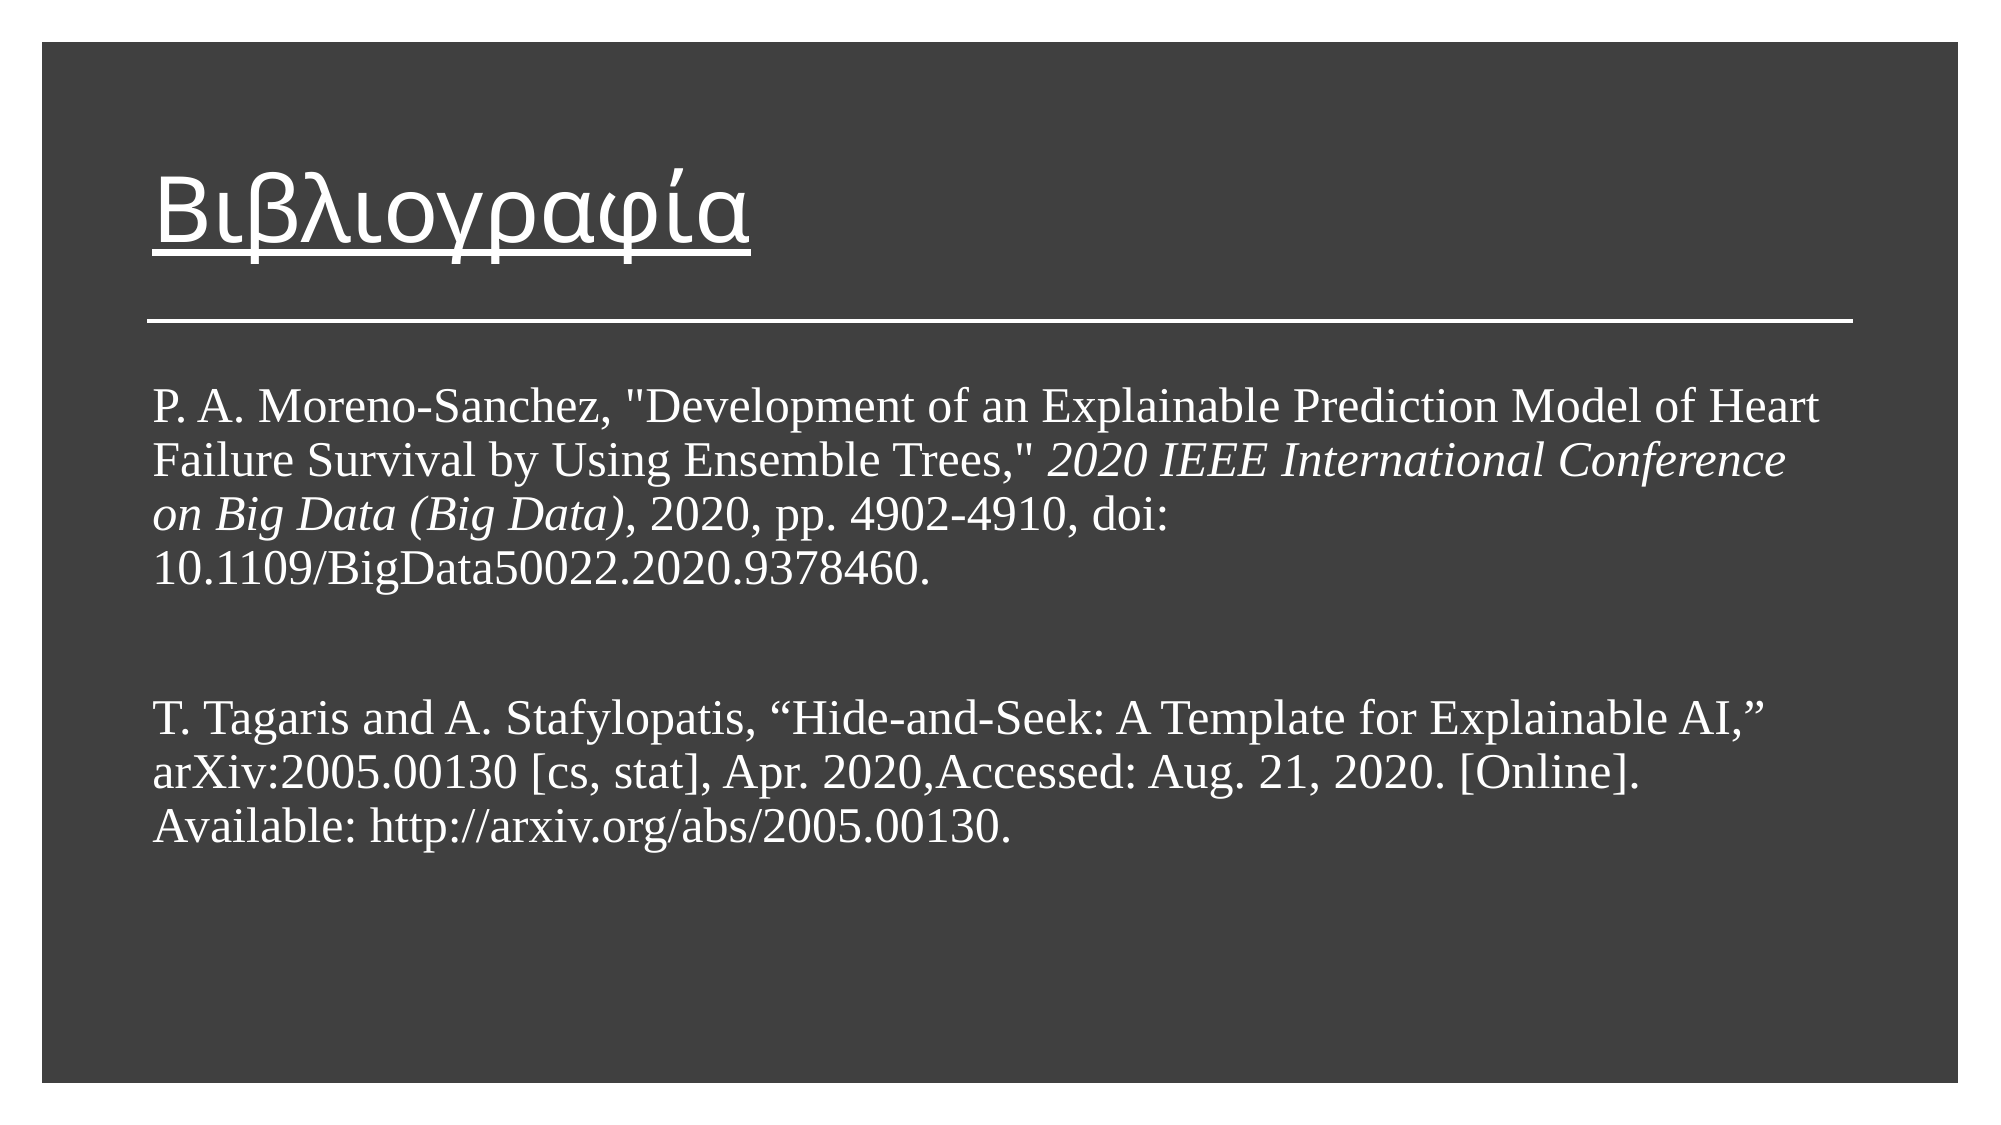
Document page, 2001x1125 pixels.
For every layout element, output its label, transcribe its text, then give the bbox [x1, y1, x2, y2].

text_box [52, 51, 1948, 1073]
list P. A. Moreno-Sanchez, "Development of an Explainable Prediction Model of Heart Failure Survival by Using Ensemble Trees," 2020 IEEE International Conference on Big Data (Big Data), 2020, pp. 4902-4910, doi: 10.1109/BigData50022.2020.9378460. T. Tagaris and A. Stafylopatis, “Hide-and-Seek: A Template for Explainable AI,” arXiv:2005.00130 [cs, stat], Apr. 2020,Accessed: Aug. 21, 2020. [Online]. Available: http://arxiv.org/abs/2005.00130. [137, 372, 1863, 973]
title Βιβλιογραφία [137, 103, 1863, 322]
